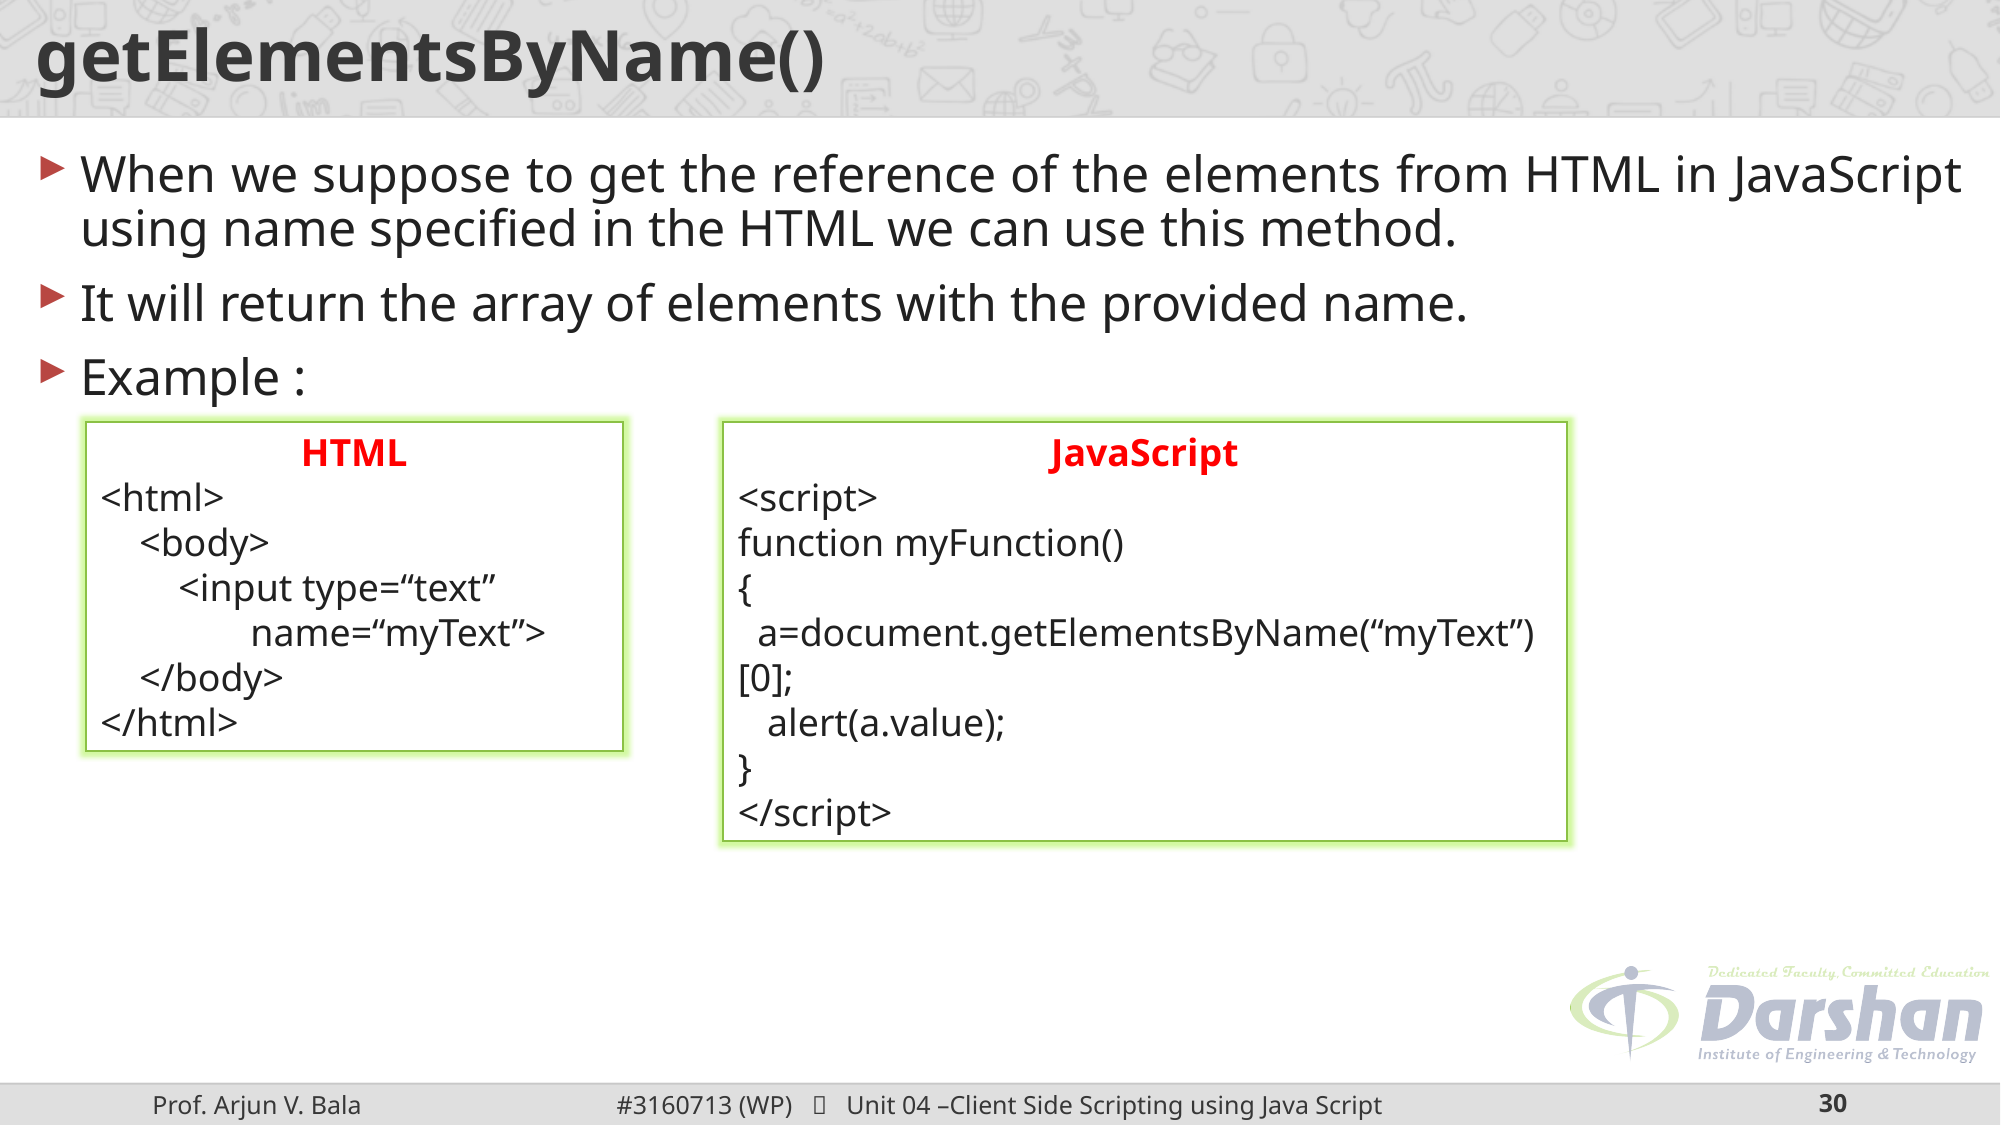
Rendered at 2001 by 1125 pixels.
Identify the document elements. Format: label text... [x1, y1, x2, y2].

text_box JavaScript <script> function myFunction() { a=document.getElementsByName(“myText”)[0]; alert(a.value); } </script> [722, 421, 1568, 842]
text_box HTML <html> <body> <input type=“text” name=“myText”> </body> </html> [85, 421, 624, 752]
list When we suppose to get the reference of the elements from HTML in JavaScript using name specified in the HTML we can use this method. It will return the array of elements with the provided name. Example : [21, 141, 1979, 1059]
title getElementsByName() [0, 0, 2000, 117]
